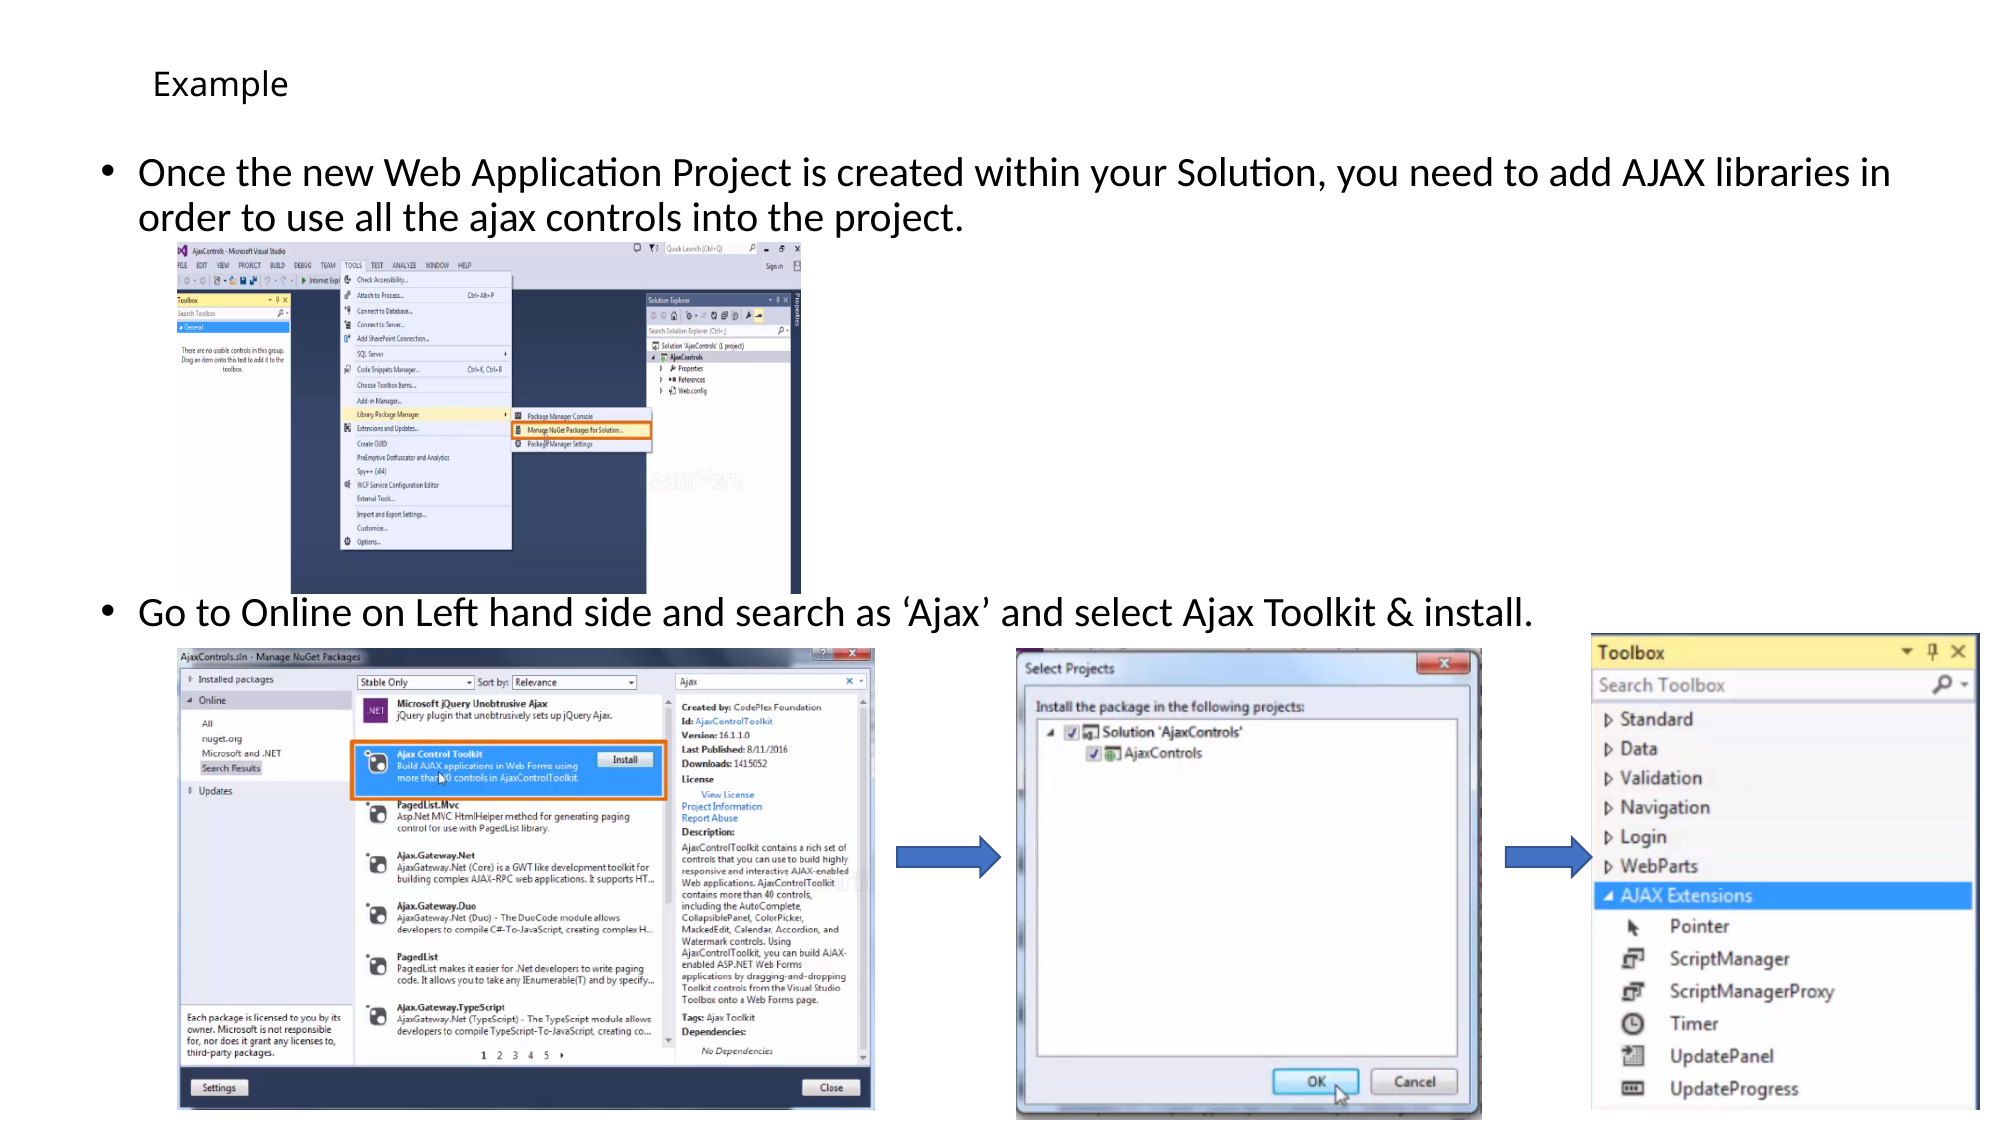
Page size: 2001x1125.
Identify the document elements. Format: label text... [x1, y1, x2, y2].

picture [177, 242, 801, 595]
text_box [896, 834, 1002, 880]
picture [177, 648, 875, 1110]
picture [1016, 648, 1482, 1121]
text_box [1504, 834, 1591, 880]
title Example [137, 59, 1863, 112]
list Once the new Web Application Project is created within your Solution, you need to add AJAX libraries in order to use all the ajax controls into the project. Go to Online on Left hand side and search as ‘Ajax’ and select Ajax Toolkit & install. [85, 142, 2000, 1125]
picture [1591, 633, 1980, 1110]
